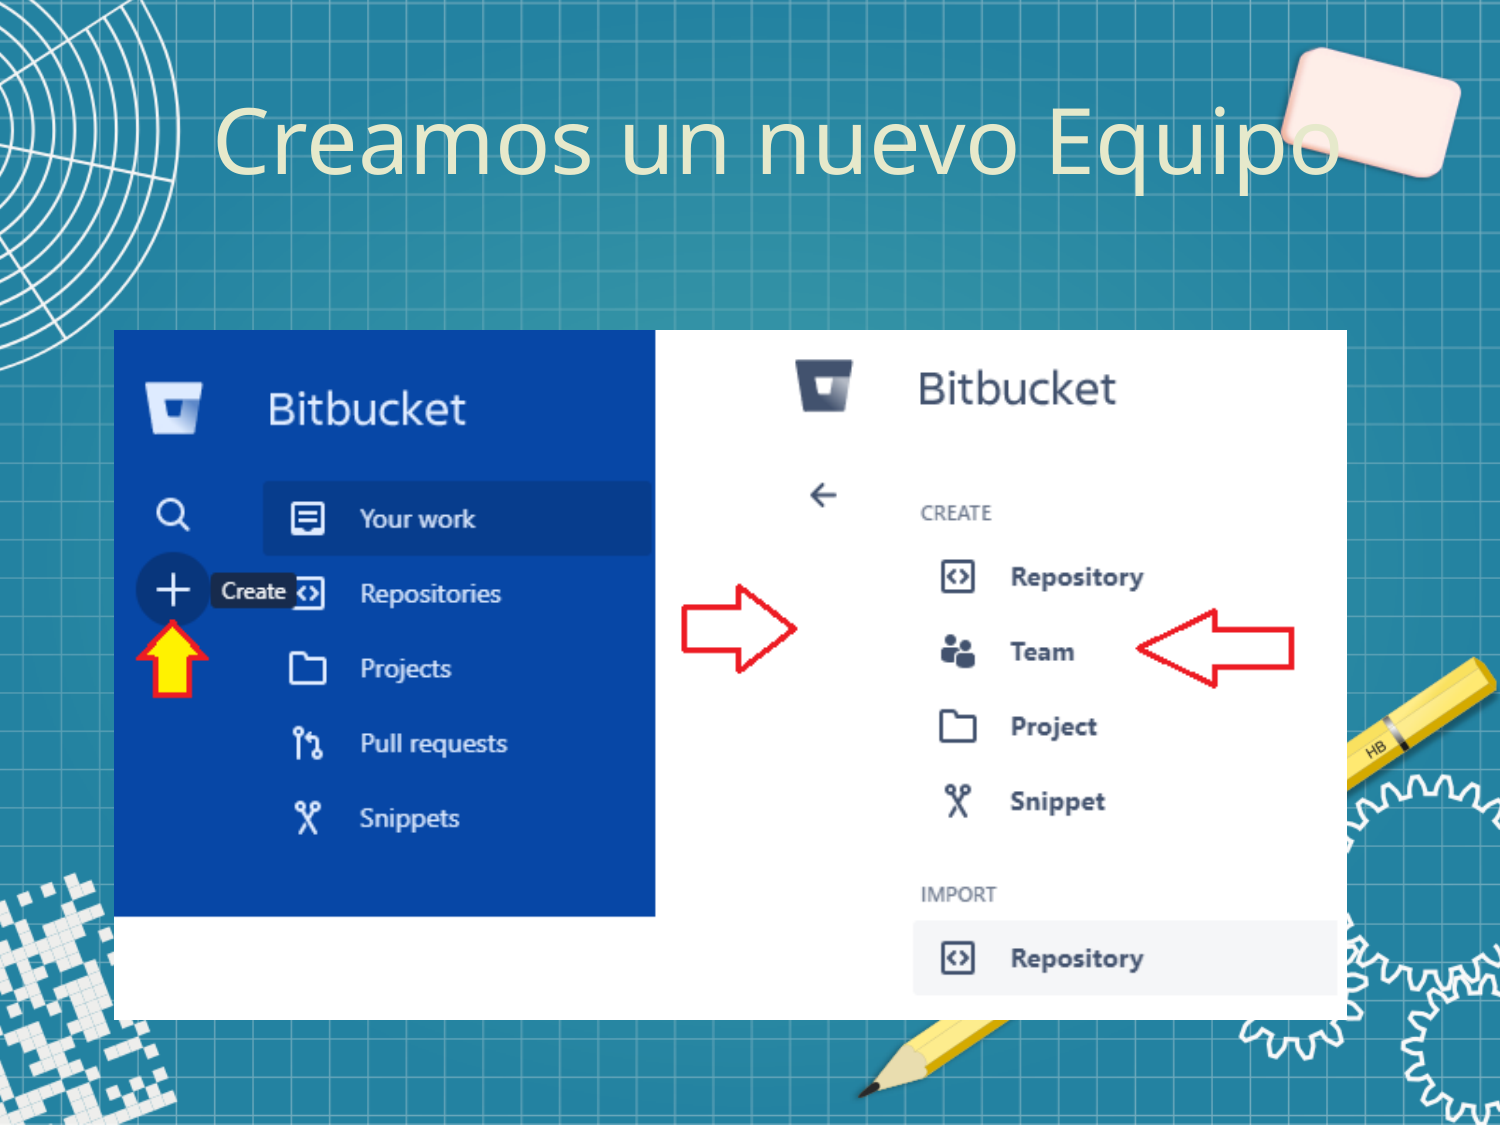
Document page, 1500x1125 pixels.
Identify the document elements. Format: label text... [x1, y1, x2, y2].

picture [0, 0, 1500, 1125]
text_box Creamos un nuevo Equipo [188, 13, 1441, 201]
